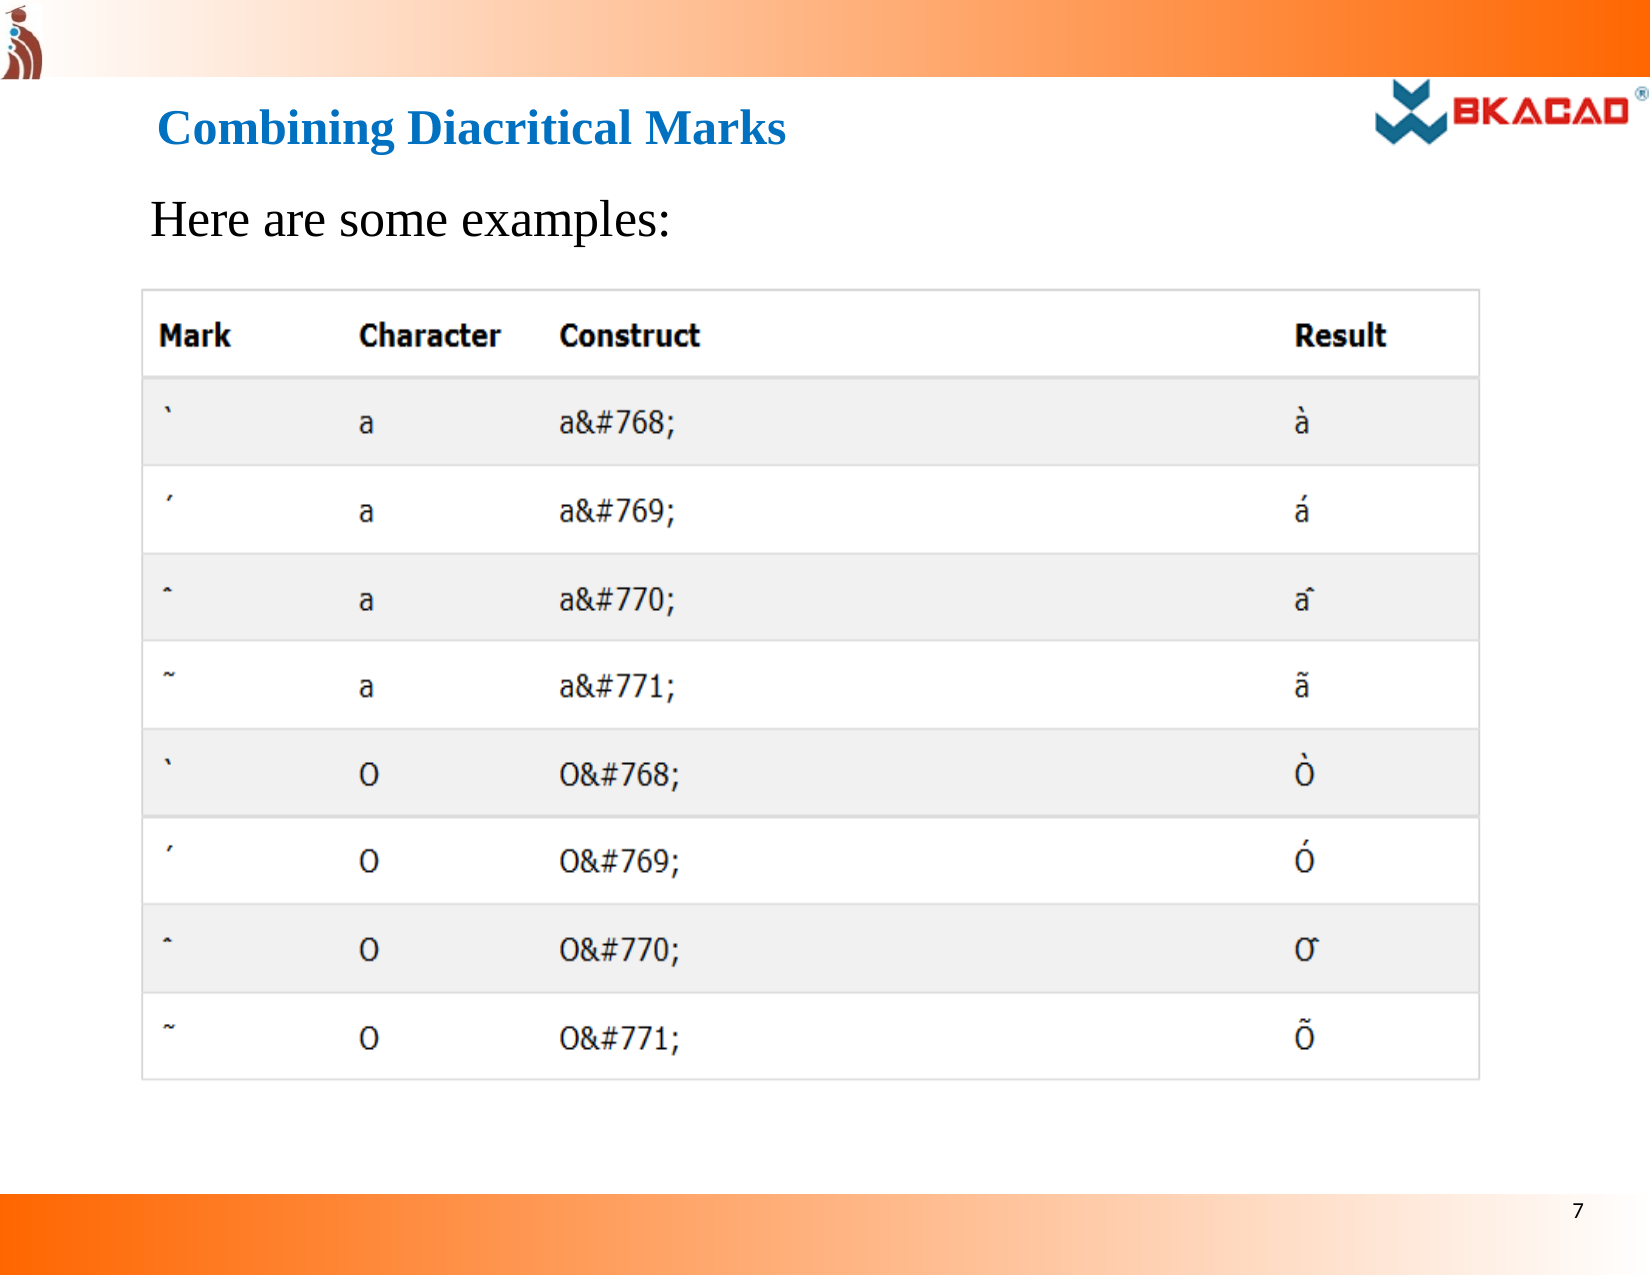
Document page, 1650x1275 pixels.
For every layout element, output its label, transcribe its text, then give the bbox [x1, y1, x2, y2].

picture [1375, 78, 1649, 146]
text_box Combining Diacritical Marks [139, 87, 802, 163]
picture [0, 4, 43, 80]
picture [137, 274, 1488, 1101]
slide_number 7 [1544, 1198, 1649, 1223]
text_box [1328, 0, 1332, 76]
title Here are some examples: [147, 184, 1503, 398]
